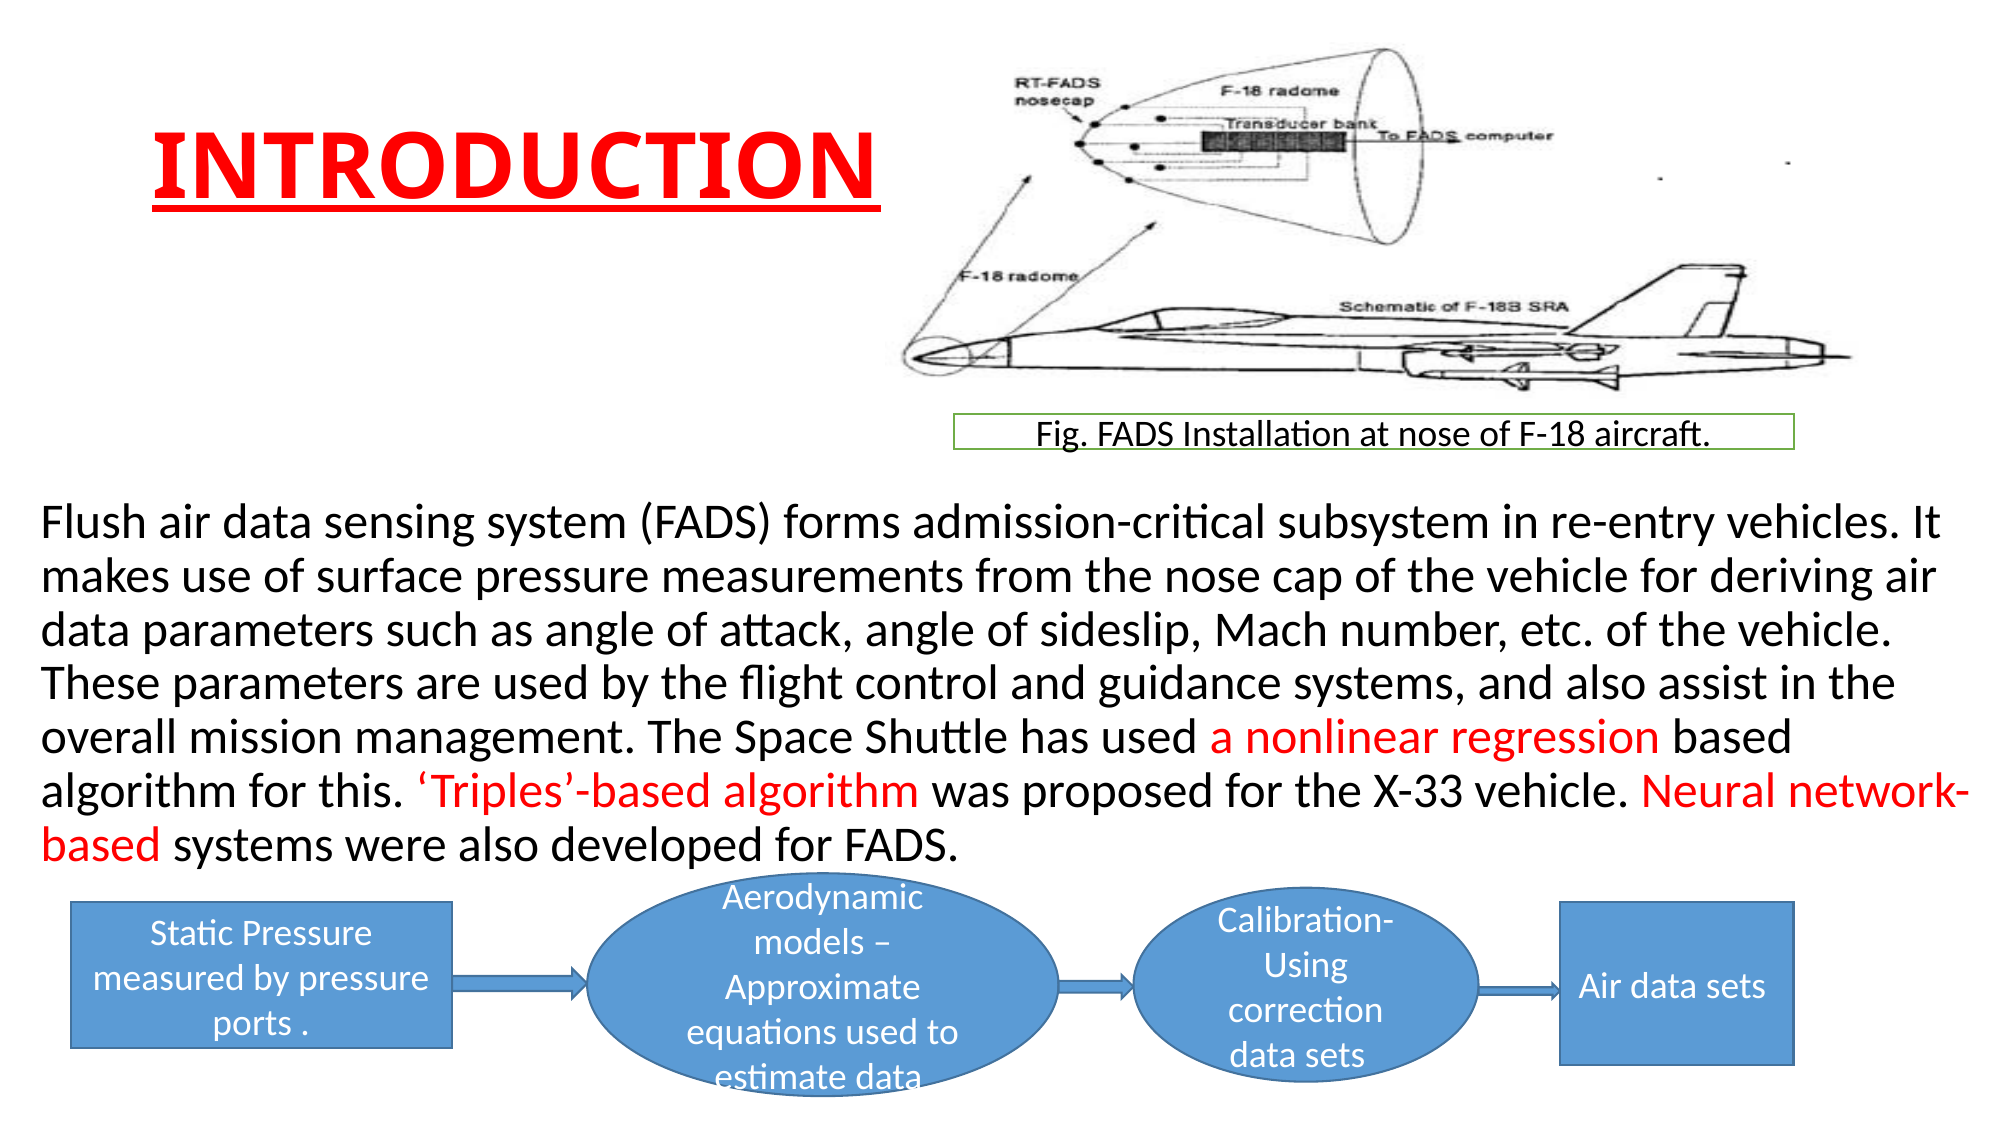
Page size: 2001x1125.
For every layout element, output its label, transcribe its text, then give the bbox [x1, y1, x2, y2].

text_box Aerodynamic models –Approximate equations used to estimate data [586, 872, 1060, 1098]
list Flush air data sensing system (FADS) forms admission-critical subsystem in re-entry vehicles. It makes use of surface pressure measurements from the nose cap of the vehicle for deriving air data parameters such as angle of attack, angle of sideslip, Mach number, etc. of the vehicle. These parameters are used by the flight control and guidance systems, and also assist in the overall mission management. The Space Shuttle has used a nonlinear regression based algorithm for this. ‘Triples’-based algorithm was proposed for the X-33 vehicle. Neural network-based systems were also developed for FADS. [25, 487, 2000, 1125]
text_box [1057, 972, 1132, 1002]
text_box Air data sets [1559, 901, 1795, 1066]
picture [885, 41, 1863, 428]
text_box [451, 966, 586, 1001]
text_box Static Pressure measured by pressure ports . [70, 901, 453, 1049]
text_box Fig. FADS Installation at nose of F-18 aircraft. [953, 428, 1795, 450]
text_box Calibration- Using correction data sets [1132, 886, 1480, 1083]
title INTRODUCTION [137, 59, 885, 278]
text_box [1477, 981, 1559, 1001]
